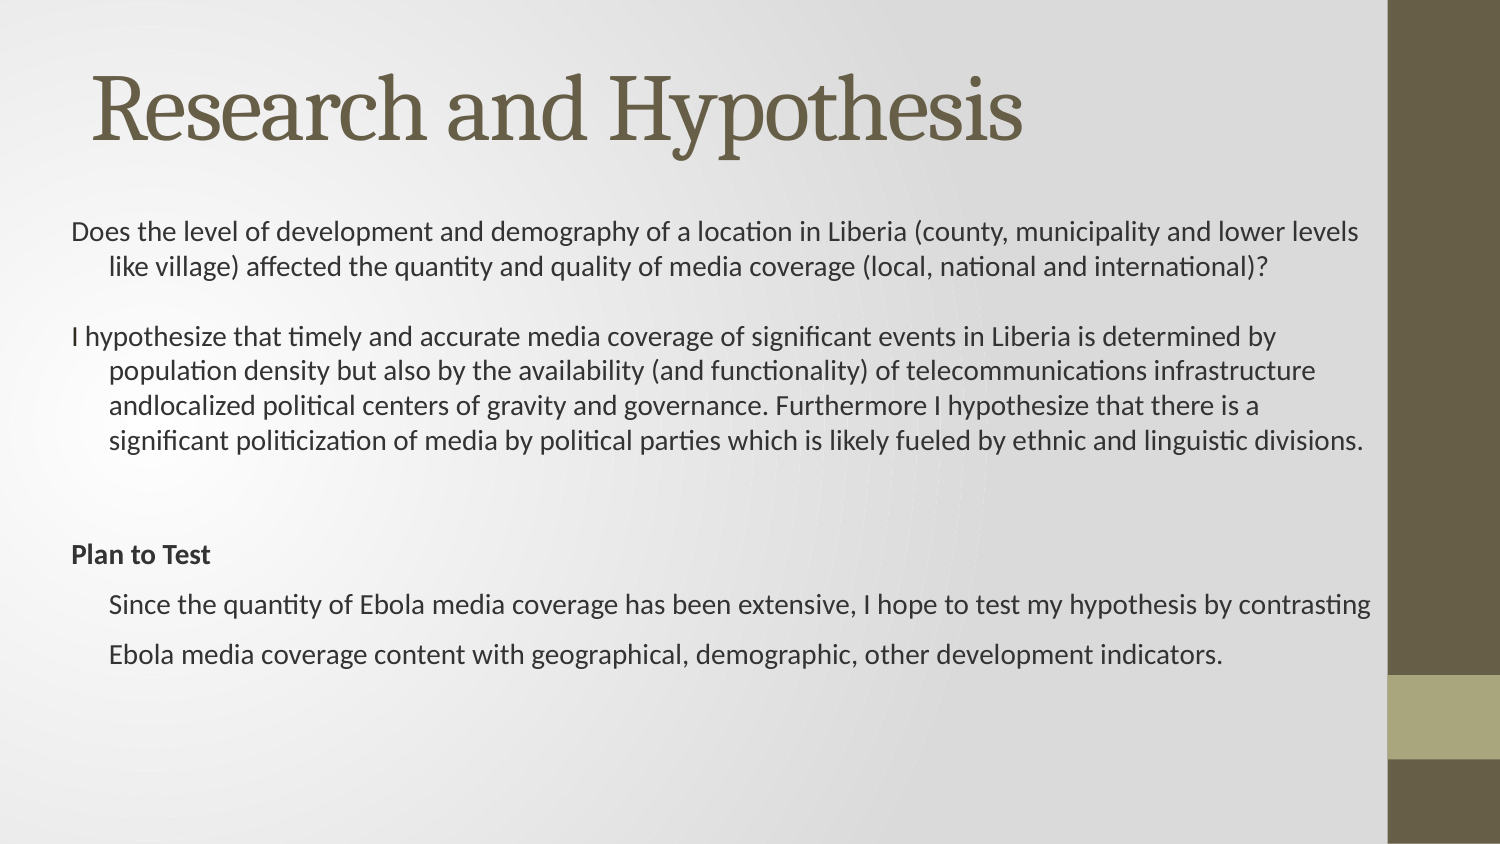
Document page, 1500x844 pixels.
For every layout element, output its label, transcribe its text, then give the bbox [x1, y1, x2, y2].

title Research and Hypothesis [75, 33, 1425, 175]
list Does the level of development and demography of a location in Liberia (county, municipality and lower levels like village) affected the quantity and quality of media coverage (local, national and international)? I hypothesize that timely and accurate media coverage of significant events in Liberia is determined by population density but also by the availability (and functionality) of telecommunications infrastructure andlocalized political centers of gravity and governance. Furthermore I hypothesize that there is a significant politicization of media by political parties which is likely fueled by ethnic and linguistic divisions. Plan to Test Since the quantity of Ebola media coverage has been extensive, I hope to test my hypothesis by contrasting Ebola media coverage content with geographical, demographic, other development indicators. [37, 196, 1388, 808]
